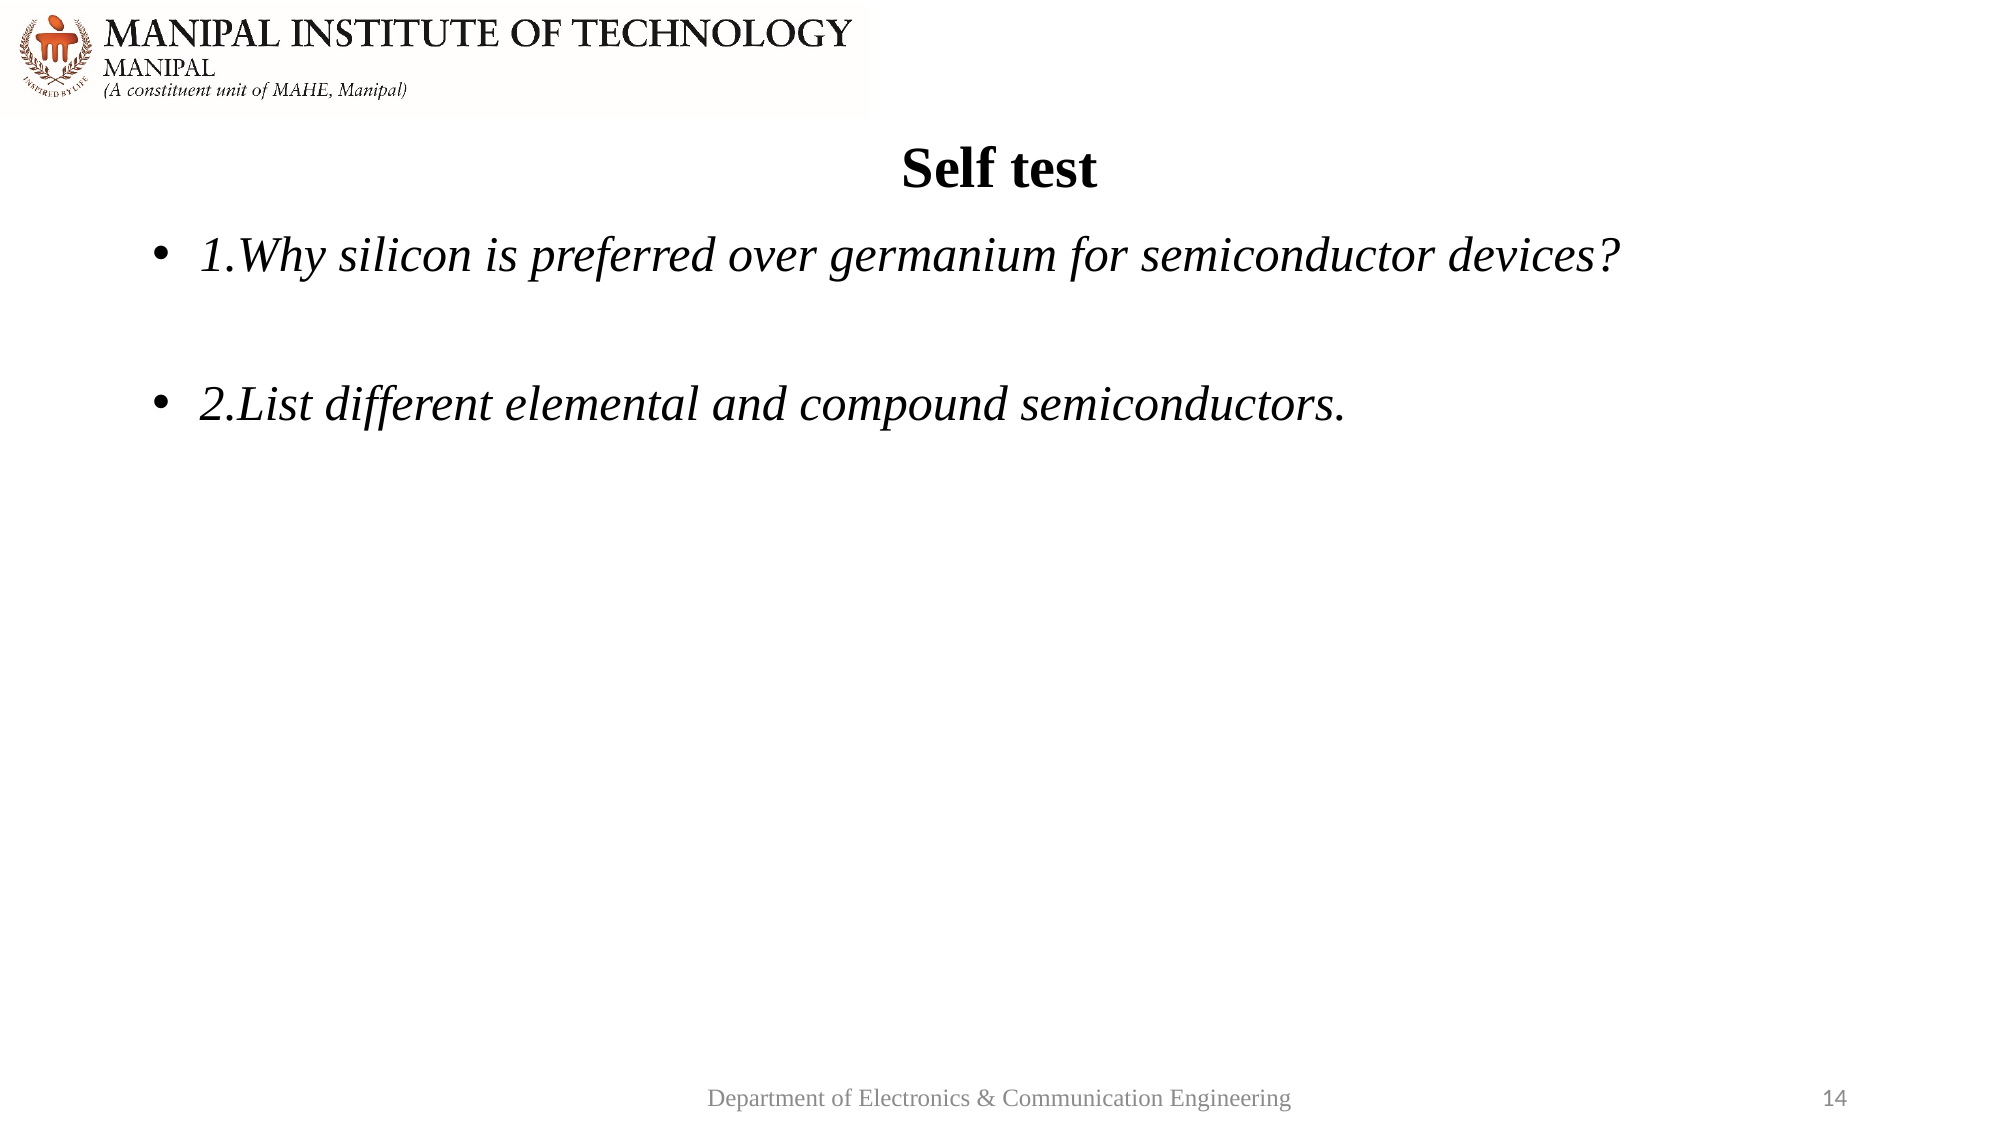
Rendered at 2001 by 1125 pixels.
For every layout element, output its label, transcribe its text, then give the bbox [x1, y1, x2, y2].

footer Department of Electronics & Communication Engineering [662, 1066, 1338, 1125]
picture [0, 2, 869, 119]
list 1.Why silicon is preferred over germanium for semiconductor devices? 2.List different elemental and compound semiconductors. [137, 220, 1863, 935]
slide_number 14 [1412, 1066, 1863, 1125]
title Self test [137, 59, 1863, 220]
